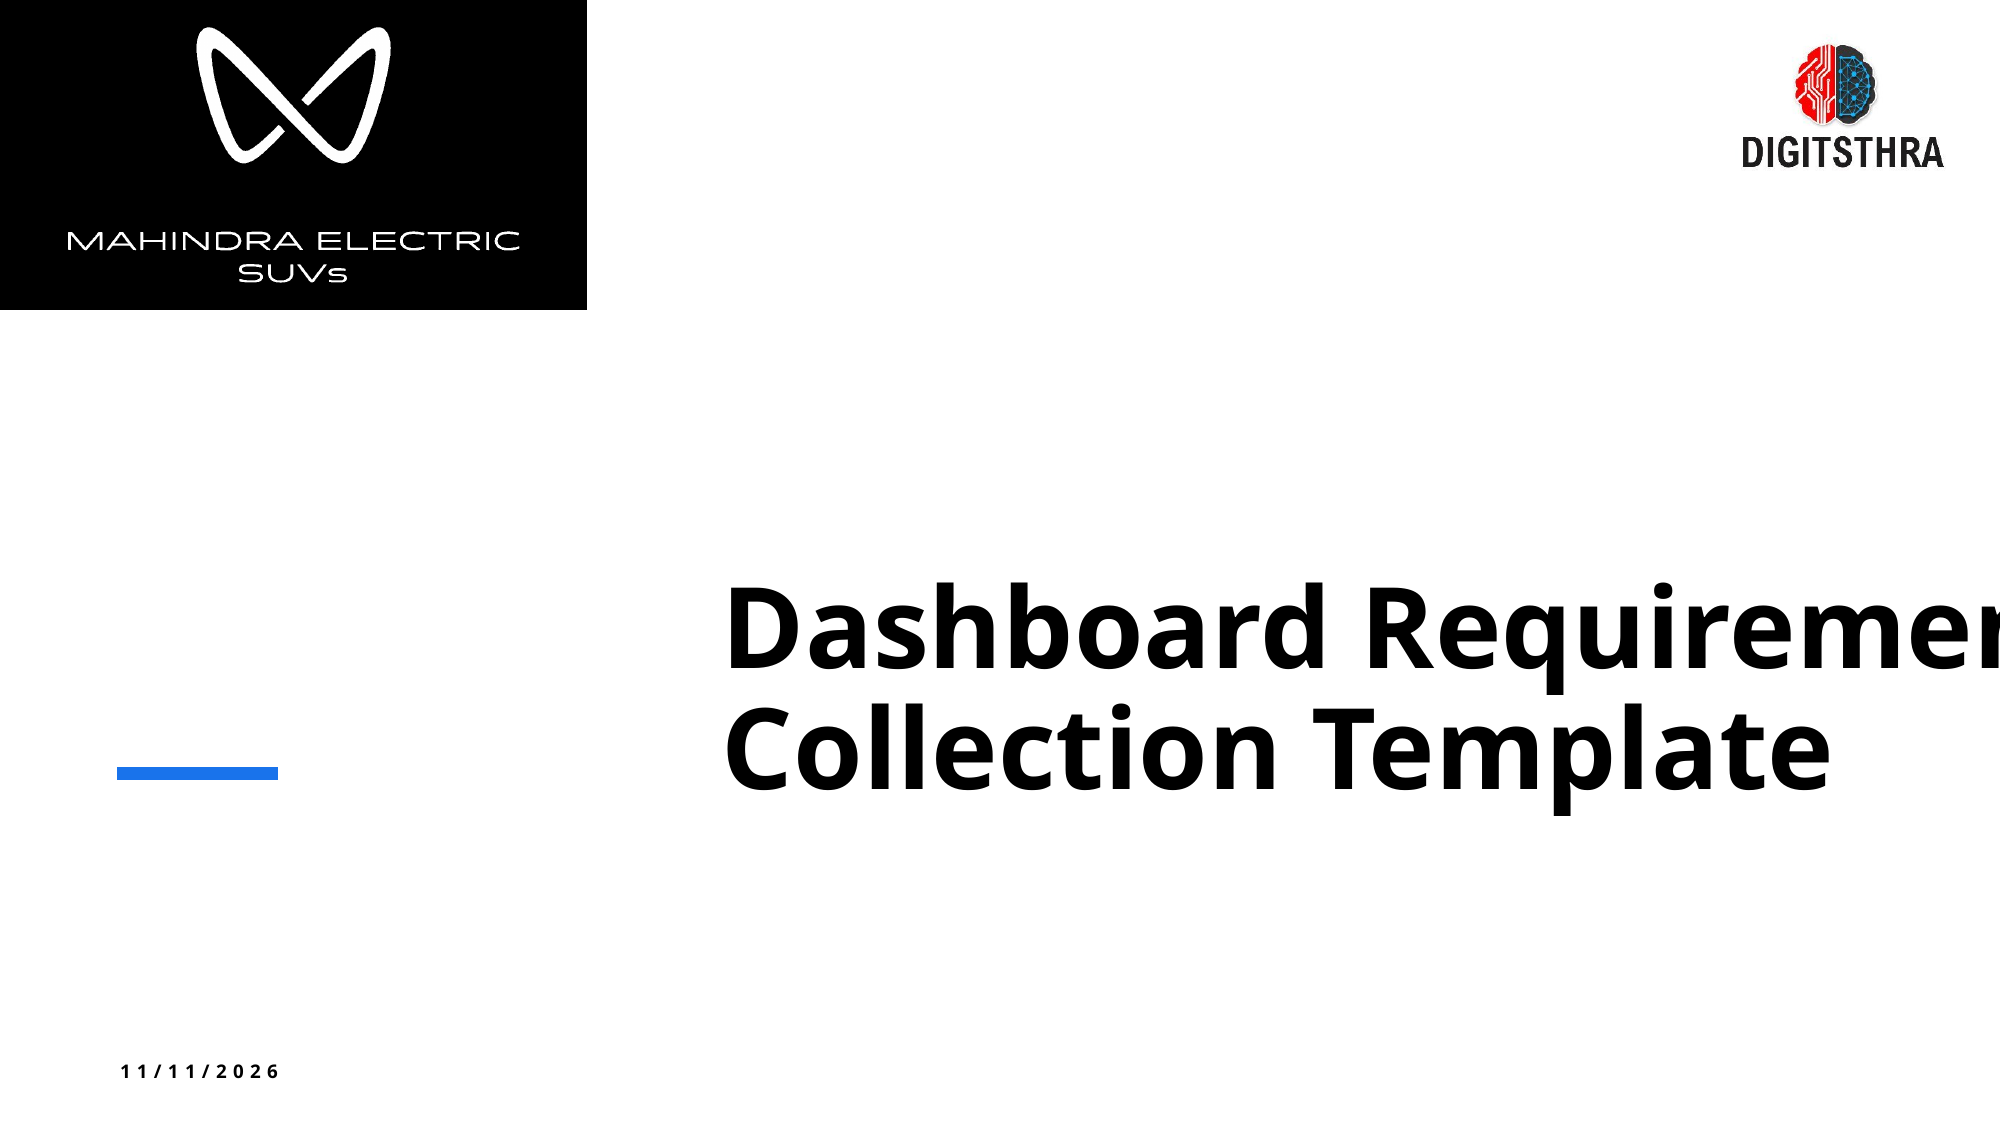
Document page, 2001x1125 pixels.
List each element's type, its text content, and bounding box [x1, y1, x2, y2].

title Dashboard Requirement Collection Template [706, 303, 2000, 822]
picture [0, 0, 587, 310]
picture [1689, 0, 1974, 239]
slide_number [105, 1042, 555, 1103]
